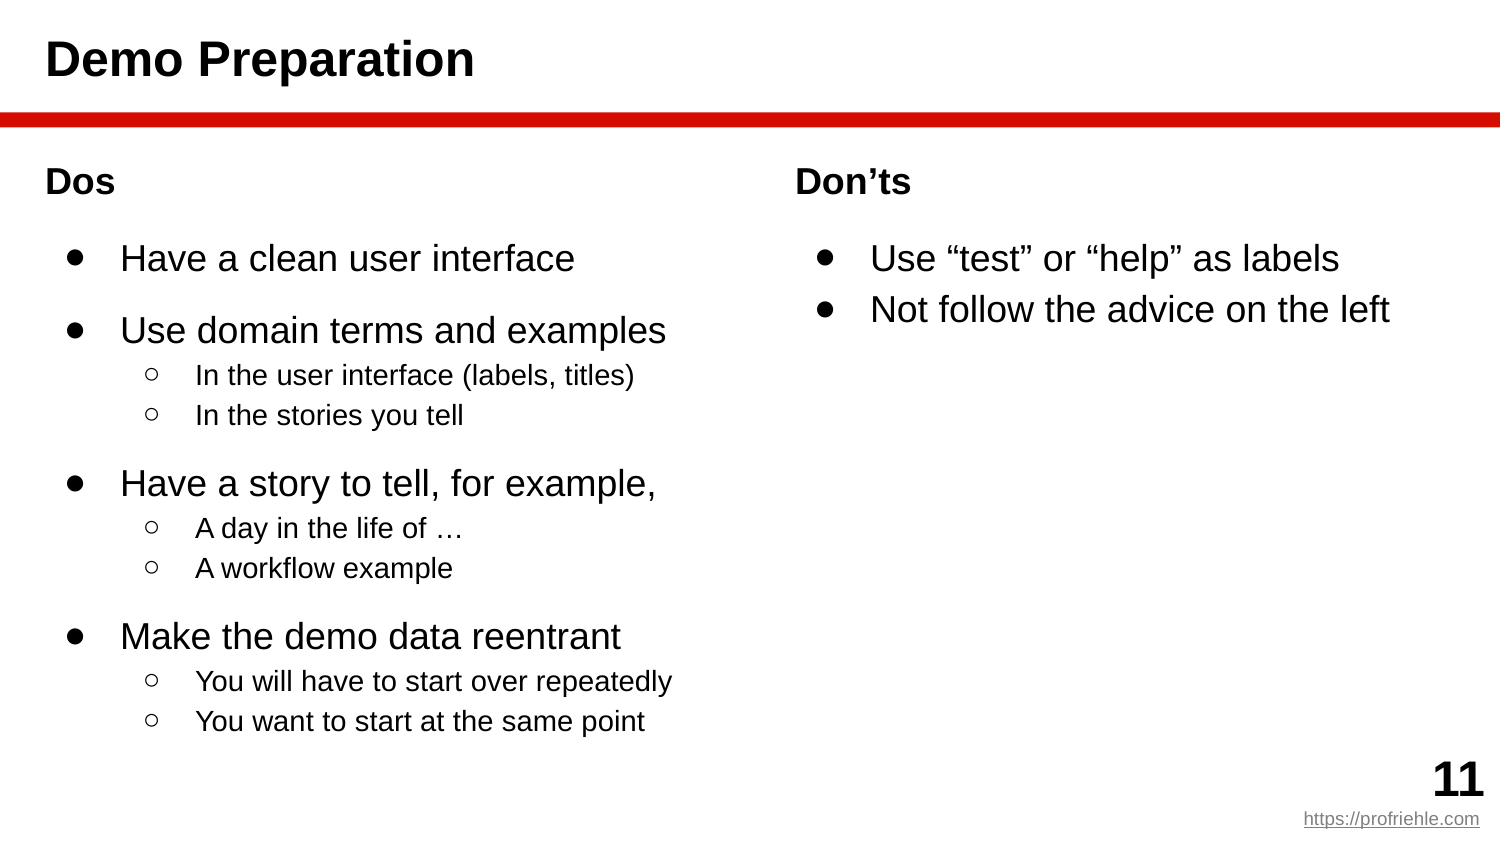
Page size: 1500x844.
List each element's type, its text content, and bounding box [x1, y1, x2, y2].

list Don’ts Use “test” or “help” as labels Not follow the advice on the left [795, 150, 1470, 825]
title Demo Preparation [0, 0, 1500, 113]
slide_number ‹#› https://profriehle.com [1200, 724, 1500, 844]
list Dos Have a clean user interface Use domain terms and examples In the user interface (labels, titles) In the stories you tell Have a story to tell, for example, A day in the life of … A workflow example Make the demo data reentrant You will have to start over repeatedly You want to start at the same point [45, 150, 720, 825]
